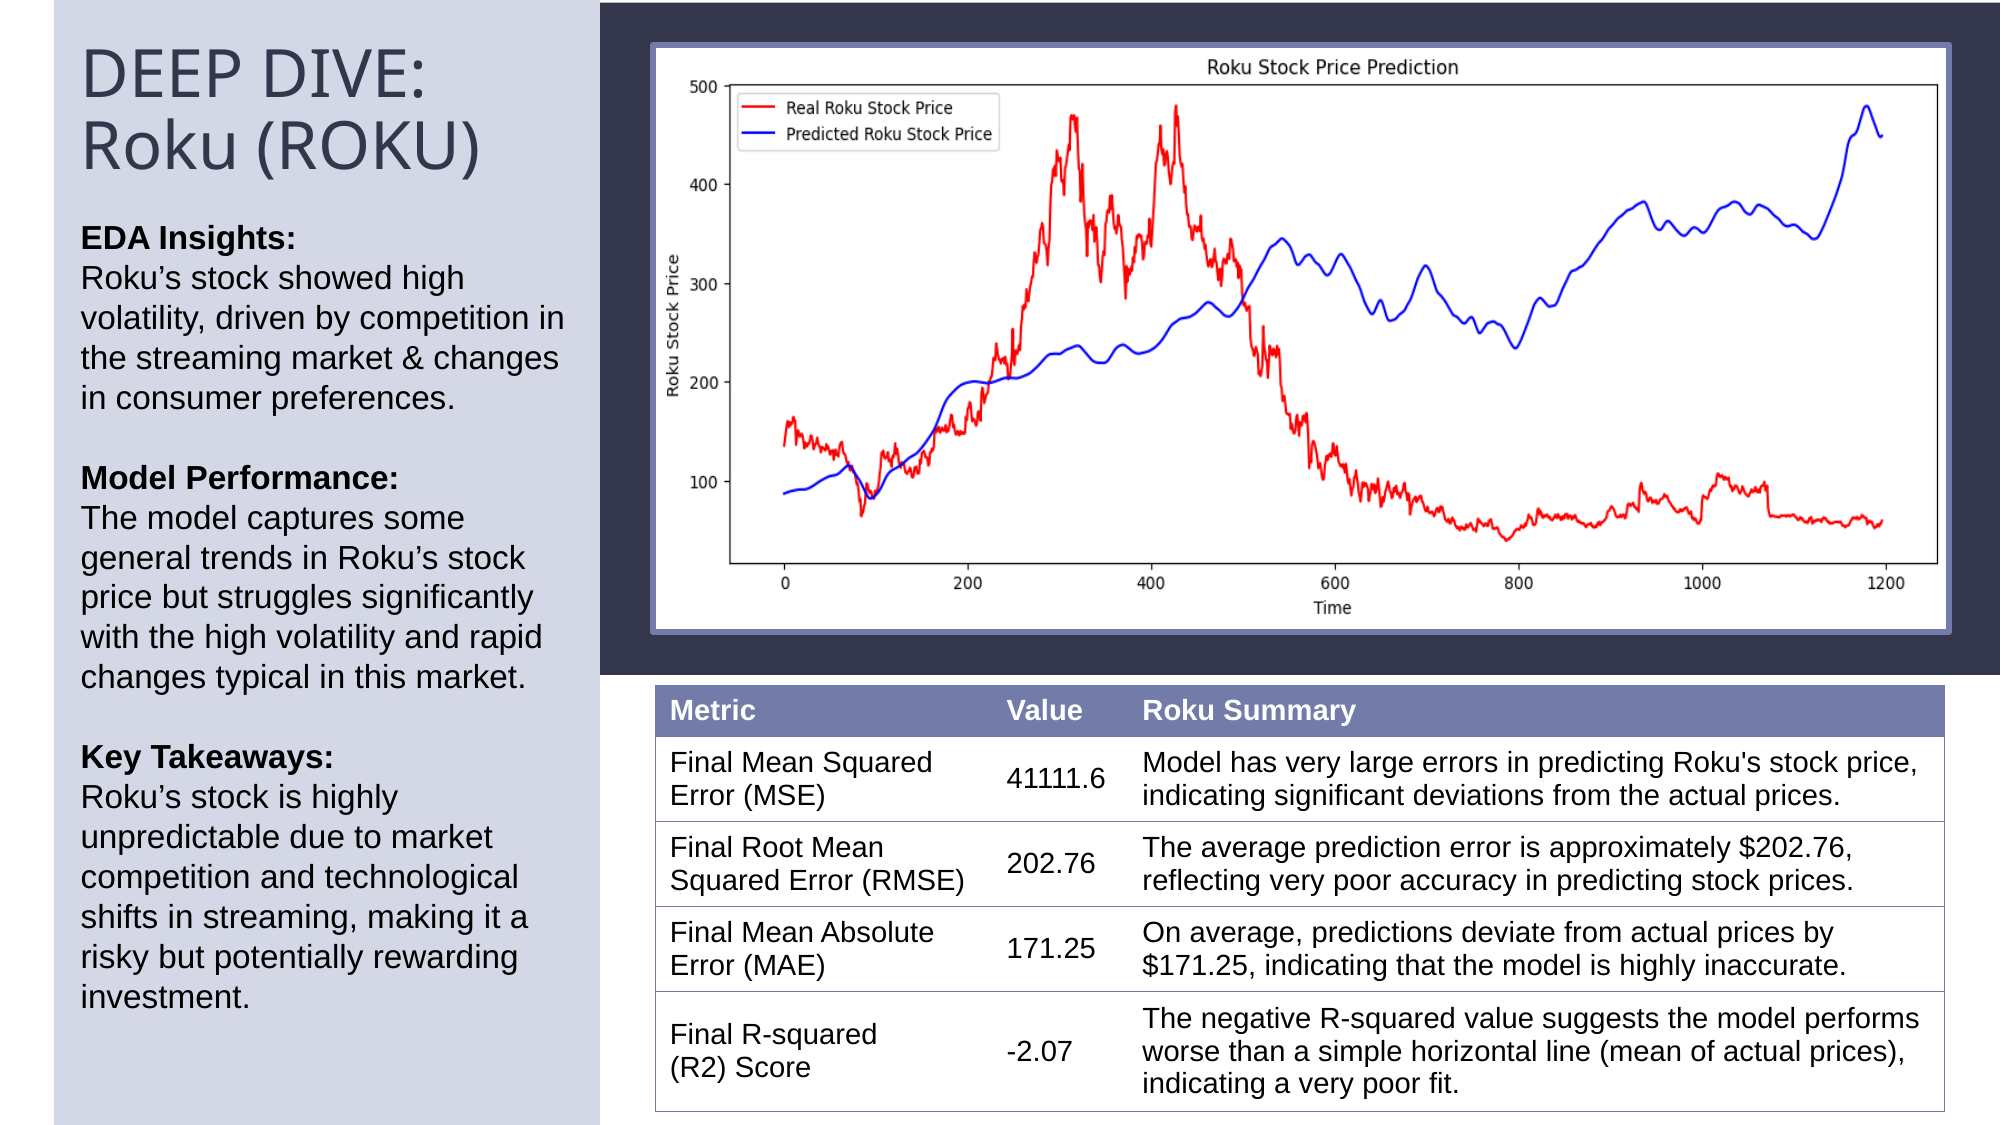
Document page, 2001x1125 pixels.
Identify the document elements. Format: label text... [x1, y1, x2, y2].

picture [656, 47, 1947, 629]
table_header Roku Summary [1127, 686, 1944, 736]
table_cell On average, predictions deviate from actual prices by $171.25, indicating that the model is highly inaccurate. [1127, 907, 1944, 991]
table_cell Final Root Mean Squared Error (RMSE) [656, 822, 992, 906]
table_cell Model has very large errors in predicting Roku's stock price, indicating significant deviations from the actual prices. [1127, 737, 1944, 821]
text_box [53, 0, 601, 1125]
table_cell -2.07 [992, 992, 1127, 1111]
table_cell The negative R-squared value suggests the model performs worse than a simple horizontal line (mean of actual prices), indicating a very poor fit. [1127, 992, 1944, 1111]
text_box DEEP DIVE: Roku (ROKU) [65, 32, 1090, 116]
table_cell Final Mean Squared Error (MSE) [656, 737, 992, 821]
table_header Value [992, 686, 1127, 736]
table_cell 202.76 [992, 822, 1127, 906]
table_header Metric [656, 686, 992, 736]
table_cell The average prediction error is approximately $202.76, reflecting very poor accuracy in predicting stock prices. [1127, 822, 1944, 906]
table_cell Final R-squared (R2) Score [656, 992, 992, 1111]
text_box EDA Insights: Roku’s stock showed high volatility, driven by competition in the streaming market & changes in consumer preferences. Model Performance: The model captures some general trends in Roku’s stock price but struggles significantly with the high volatility and rapid changes typical in this market. Key Takeaways: Roku’s stock is highly unpredictable due to market competition and technological shifts in streaming, making it a risky but potentially rewarding investment. [65, 209, 600, 1023]
table_cell 41111.6 [992, 737, 1127, 821]
table_cell 171.25 [992, 907, 1127, 991]
text_box [599, 2, 2000, 676]
table_cell Final Mean Absolute Error (MAE) [656, 907, 992, 991]
